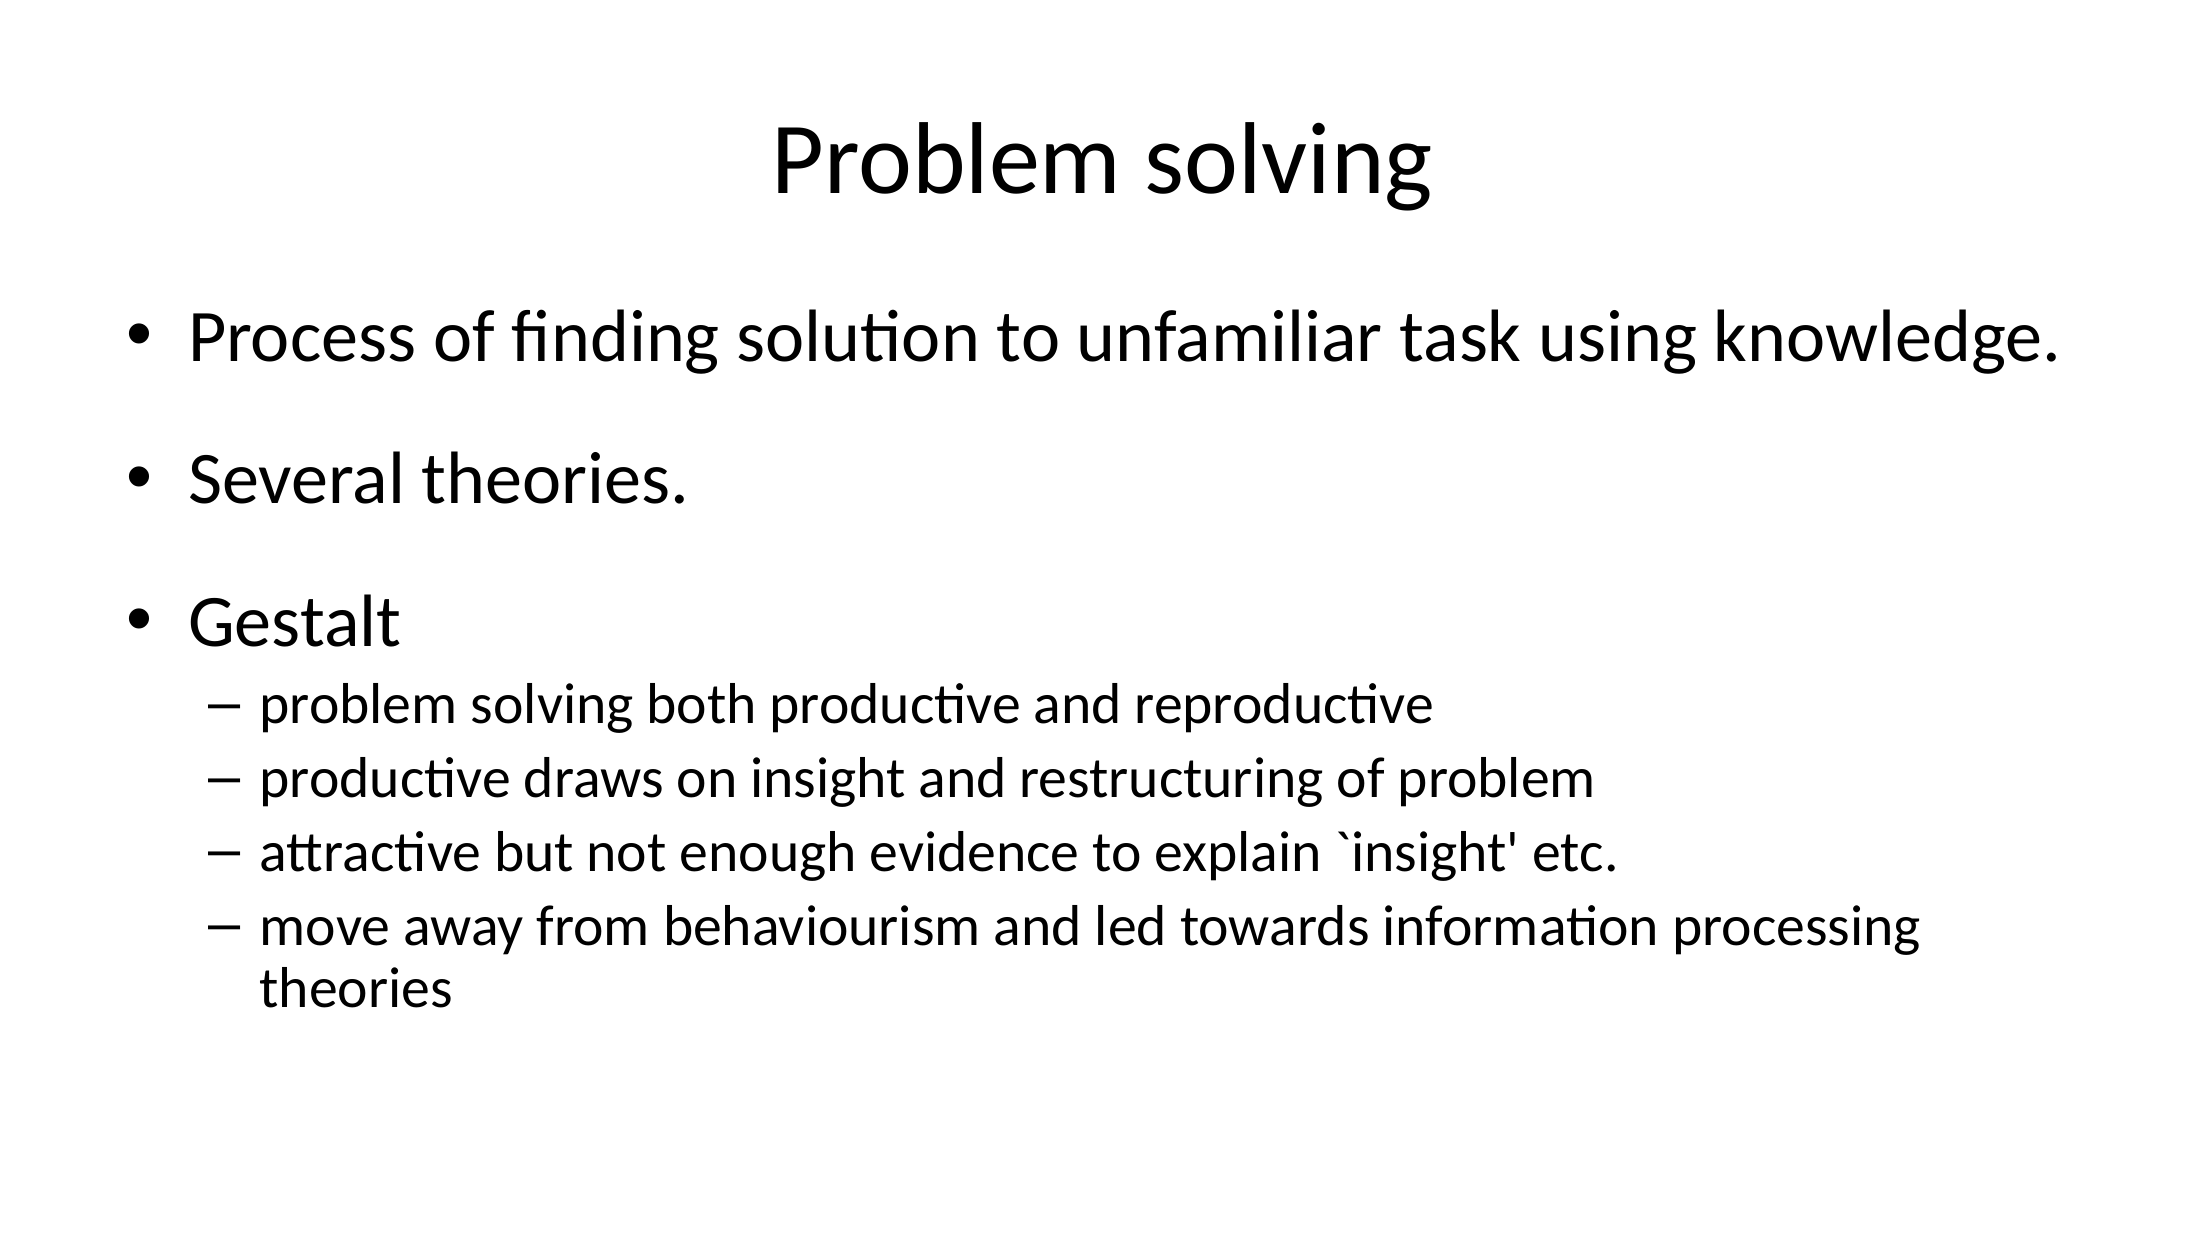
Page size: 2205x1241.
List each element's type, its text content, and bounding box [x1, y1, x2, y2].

list Process of finding solution to unfamiliar task using knowledge. Several theories. Gestalt problem solving both productive and reproductive productive draws on insight and restructuring of problem attractive but not enough evidence to explain `insight' etc. move away from behaviourism and led towards information processing theories [110, 289, 2095, 1108]
title Problem solving [110, 49, 2095, 257]
